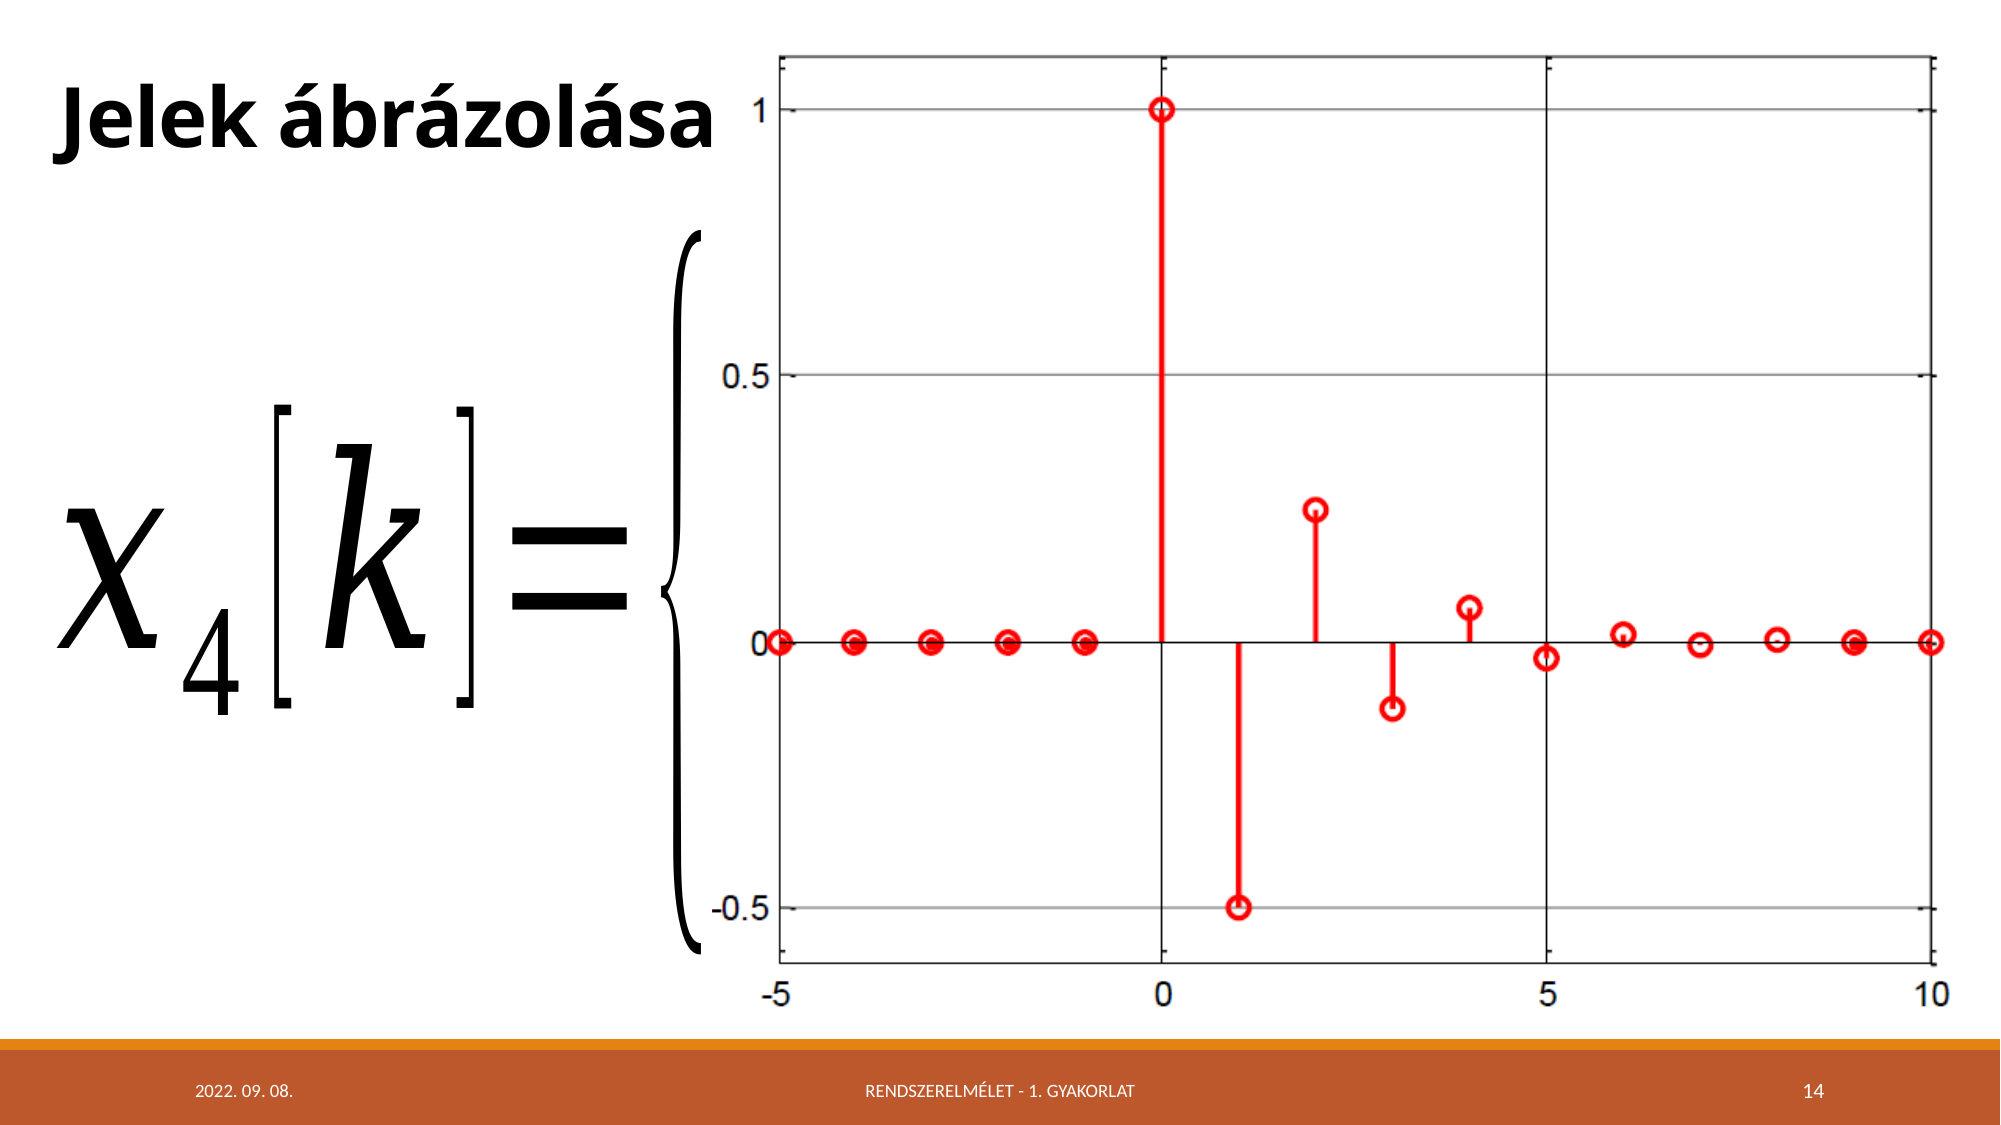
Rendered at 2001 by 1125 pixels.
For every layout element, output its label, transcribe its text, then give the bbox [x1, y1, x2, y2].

slide_number 2022. 09. 08. [180, 1059, 586, 1120]
title Jelek ábrázolása – 4 [44, 47, 711, 173]
picture [712, 46, 1956, 1031]
slide_number 14 [1624, 1059, 1840, 1120]
footer Rendszerelmélet - 1. Gyakorlat [604, 1059, 1396, 1120]
